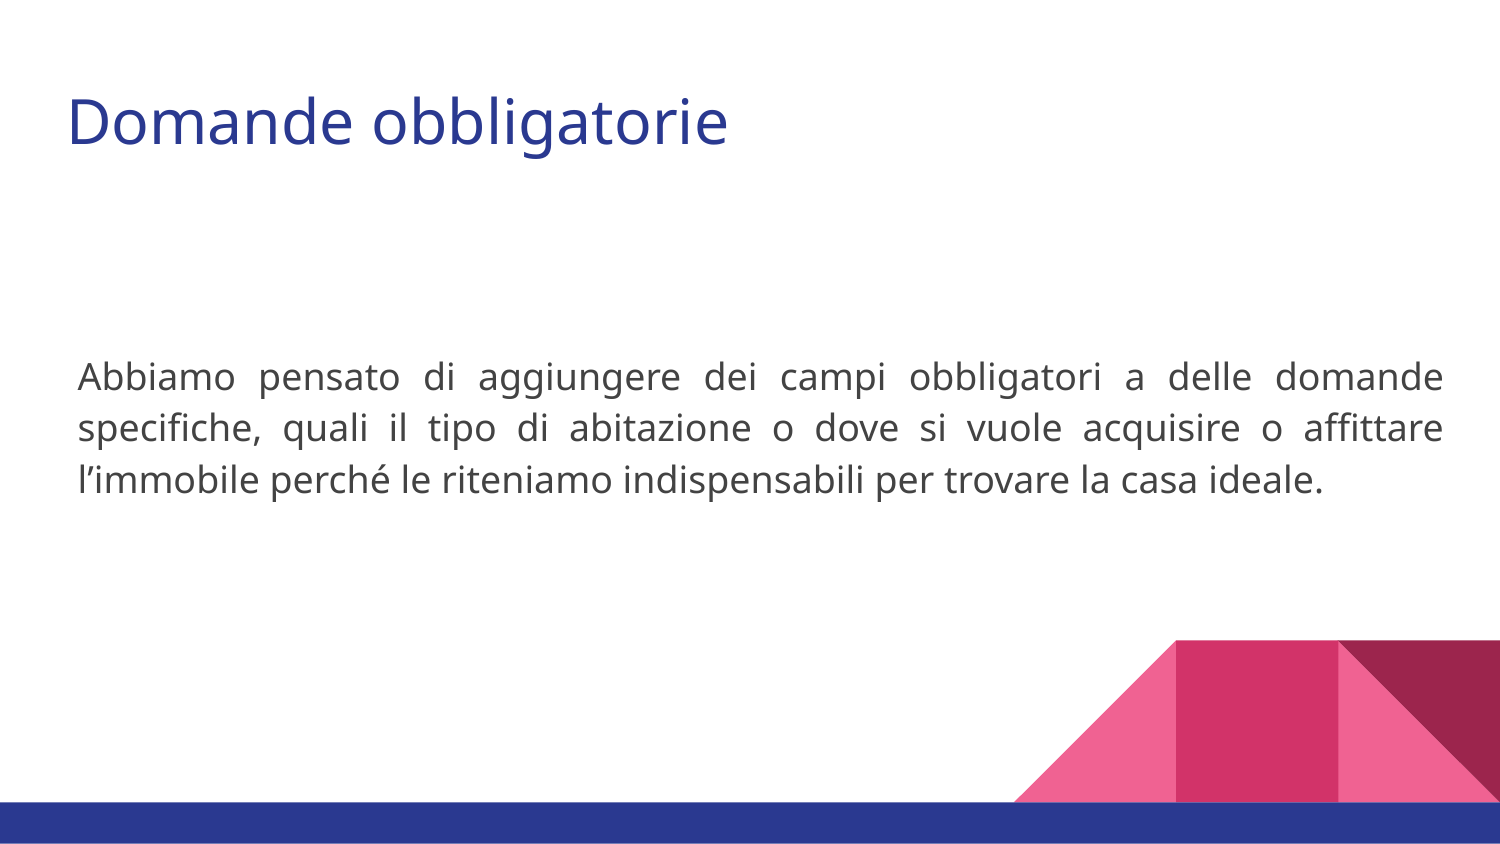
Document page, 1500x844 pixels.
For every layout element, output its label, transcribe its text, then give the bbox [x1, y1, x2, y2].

title Domande obbligatorie [51, 67, 1449, 167]
list Abbiamo pensato di aggiungere dei campi obbligatori a delle domande specifiche, quali il tipo di abitazione o dove si vuole acquisire o affittare l’immobile perché le riteniamo indispensabili per trovare la casa ideale. [62, 331, 1461, 513]
